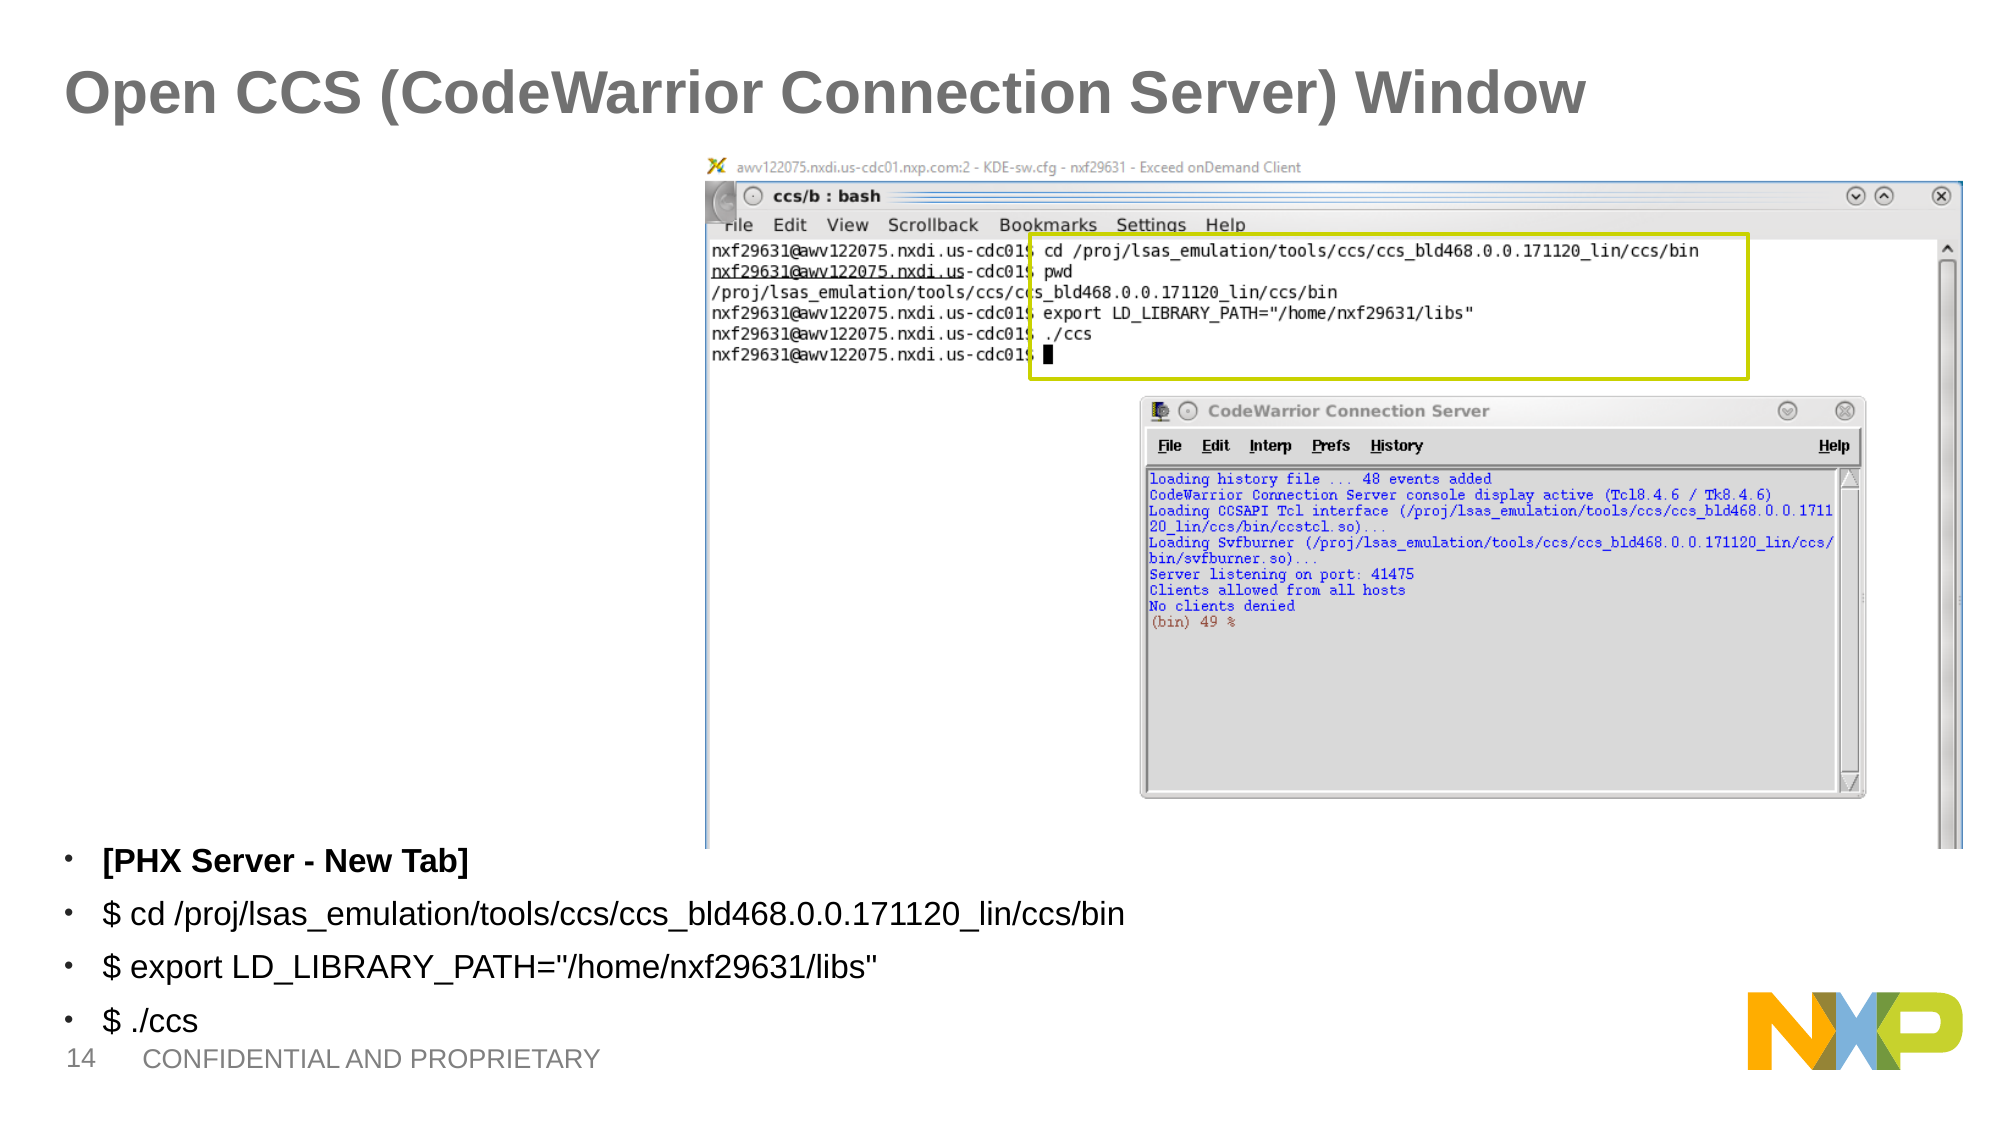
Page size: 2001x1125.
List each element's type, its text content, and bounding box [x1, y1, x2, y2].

picture [705, 153, 1963, 850]
title Open CCS (CodeWarrior Connection Server) Window [303, 45, 1963, 154]
text_box [0, 0, 303, 212]
list [PHX Server - New Tab] $ cd /proj/lsas_emulation/tools/ccs/ccs_bld468.0.0.171120_lin/ccs/bin $ export LD_LIBRARY_PATH="/home/nxf29631/libs" $ ./ccs [49, 831, 1401, 1050]
